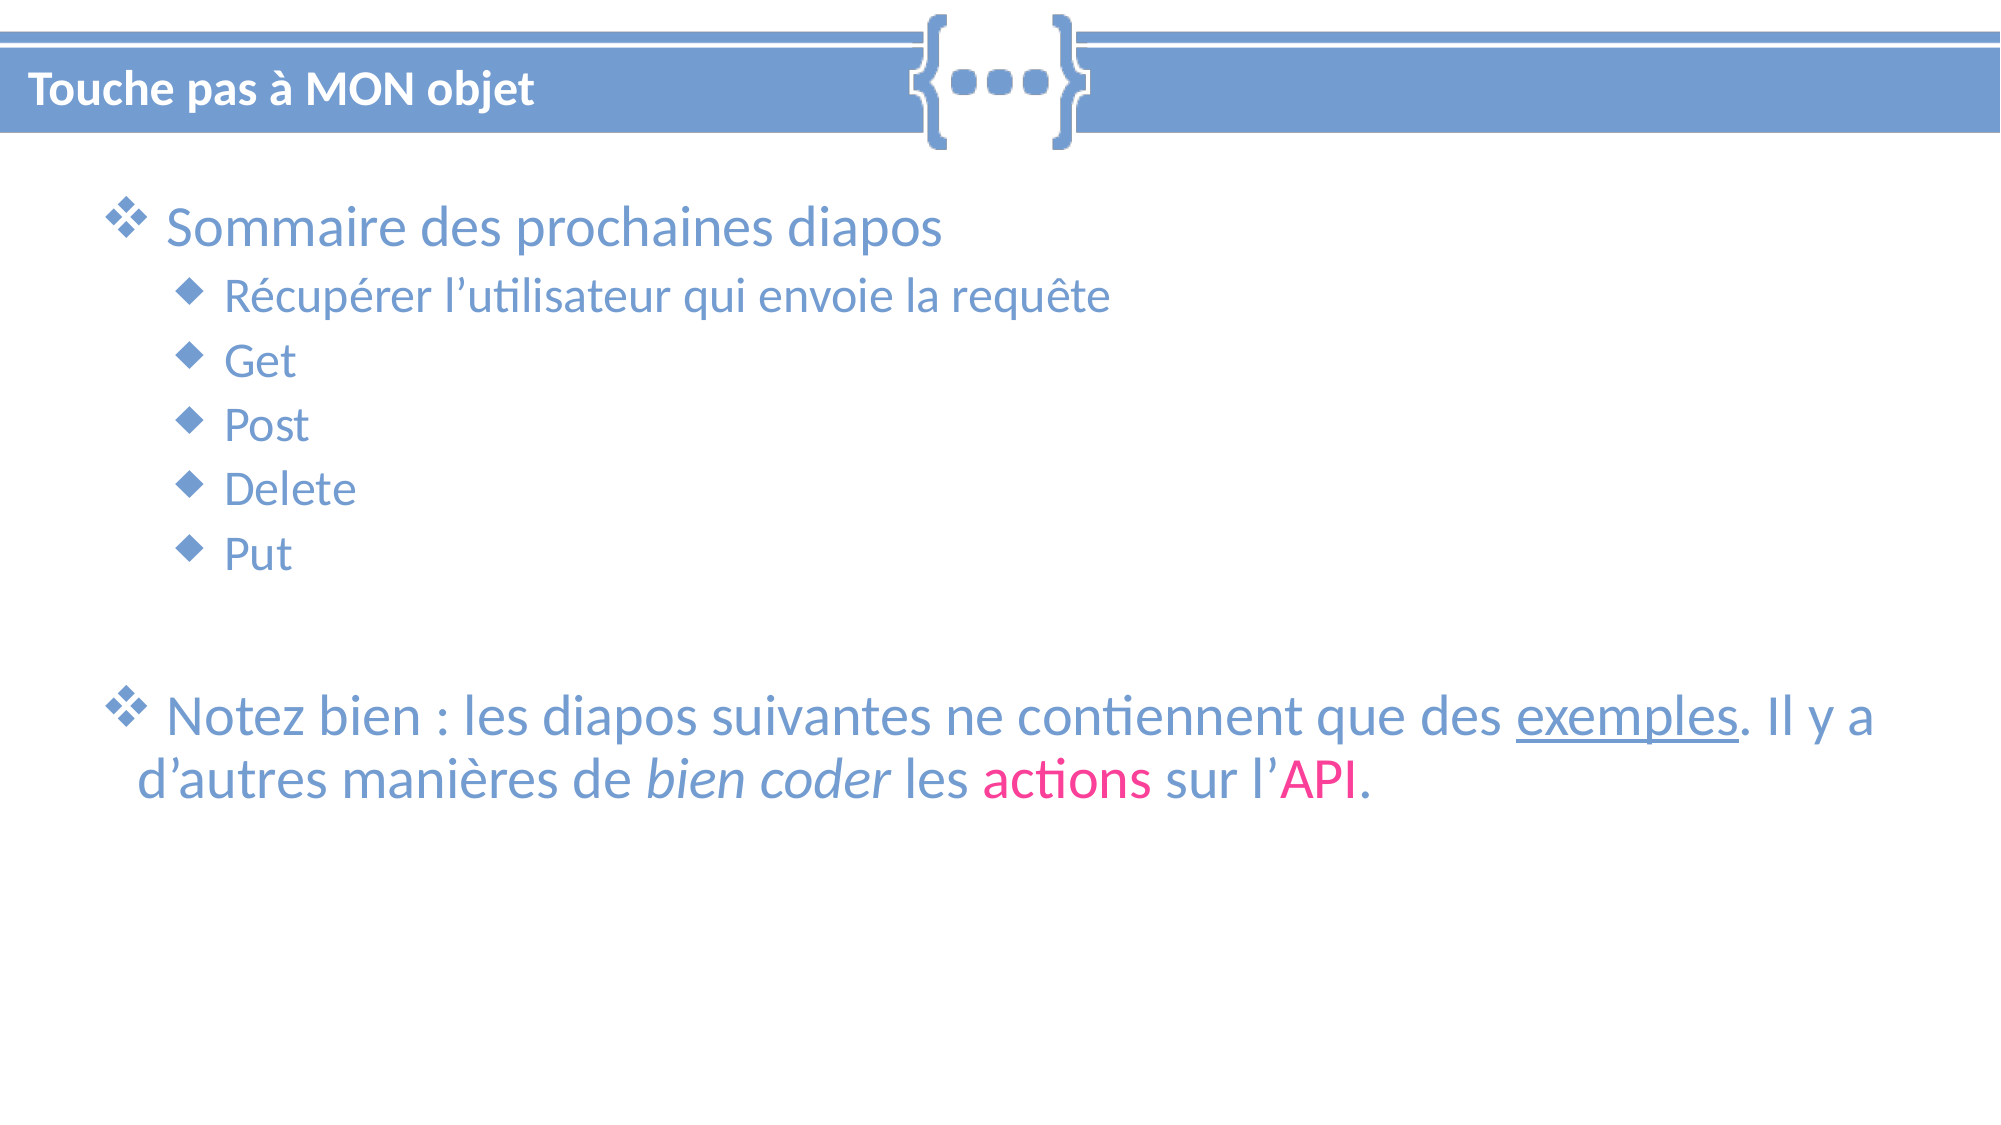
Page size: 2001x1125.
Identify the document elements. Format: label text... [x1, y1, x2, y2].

list Sommaire des prochaines diapos Récupérer l’utilisateur qui envoie la requête Get Post Delete Put Notez bien : les diapos suivantes ne contiennent que des exemples. Il y a d’autres manières de bien coder les actions sur l’API. [85, 188, 1910, 1014]
title Touche pas à MON objet [12, 58, 913, 120]
picture [0, 4, 2000, 161]
